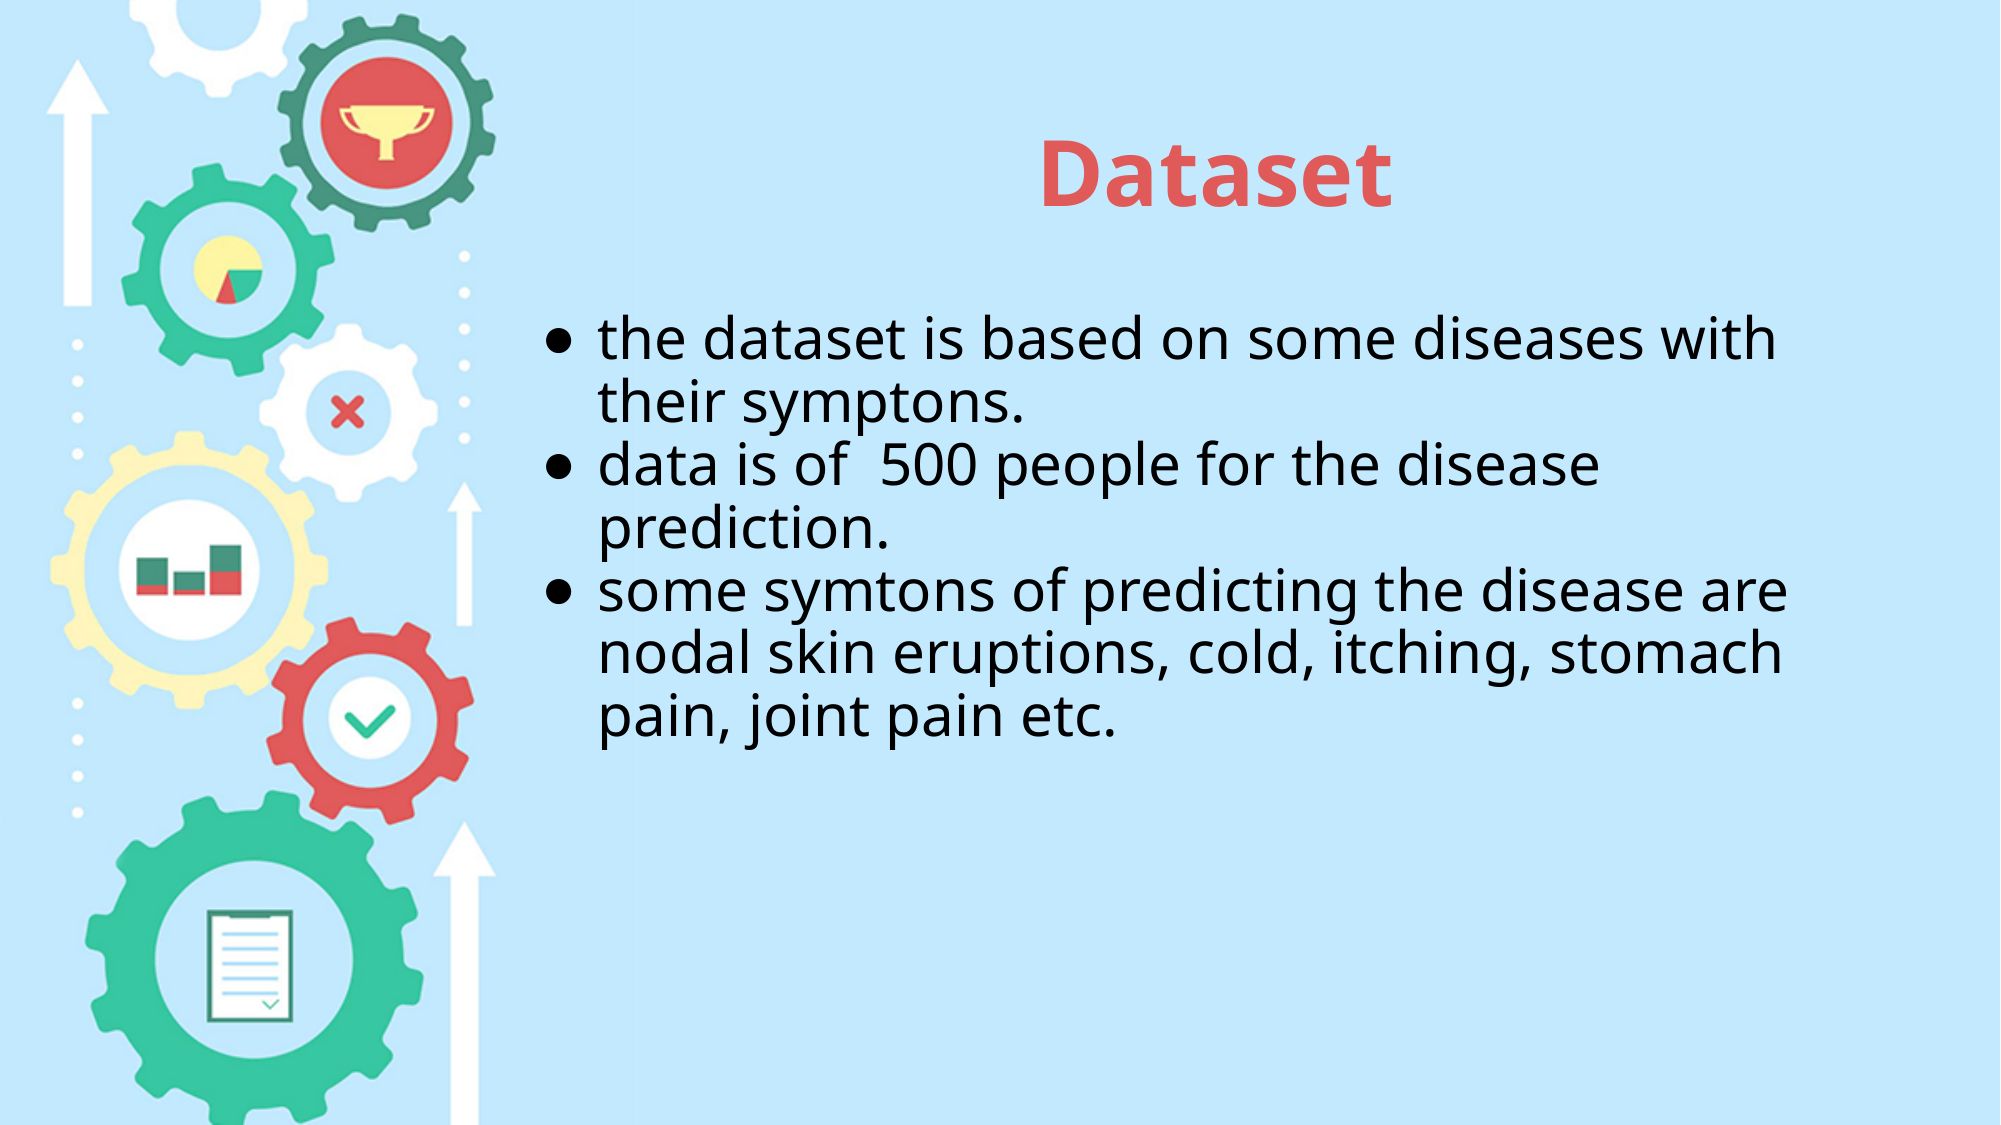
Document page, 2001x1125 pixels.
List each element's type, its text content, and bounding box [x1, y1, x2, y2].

title Dataset [507, 68, 1923, 286]
list the dataset is based on some diseases with their symptons. data is of 500 people for the disease prediction. some symtons of predicting the disease are nodal skin eruptions, cold, itching, stomach pain, joint pain etc. [507, 302, 1923, 1022]
picture [0, 0, 2001, 1125]
